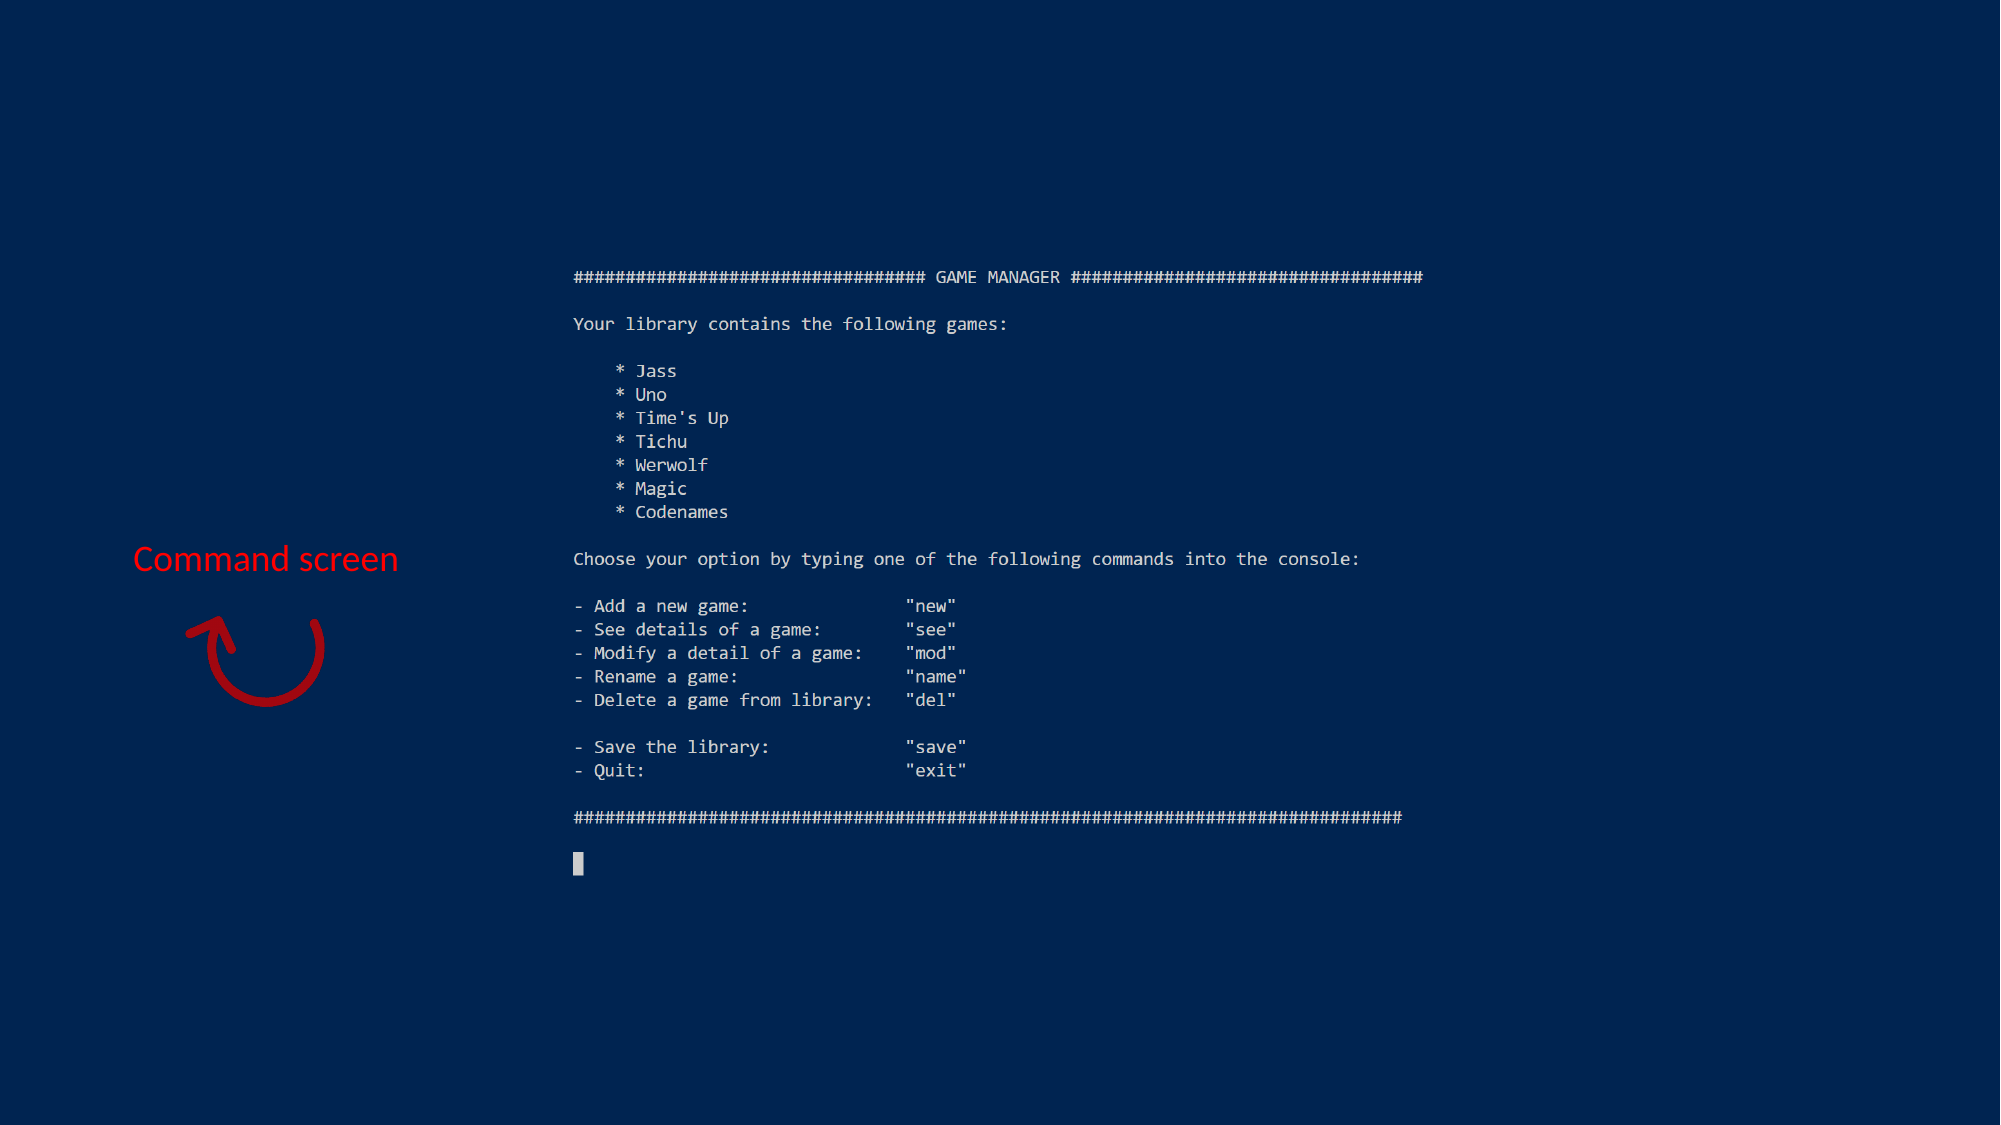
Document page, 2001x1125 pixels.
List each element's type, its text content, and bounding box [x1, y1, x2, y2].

picture [553, 249, 1447, 876]
text_box Command screen [118, 526, 475, 587]
picture [156, 554, 350, 747]
